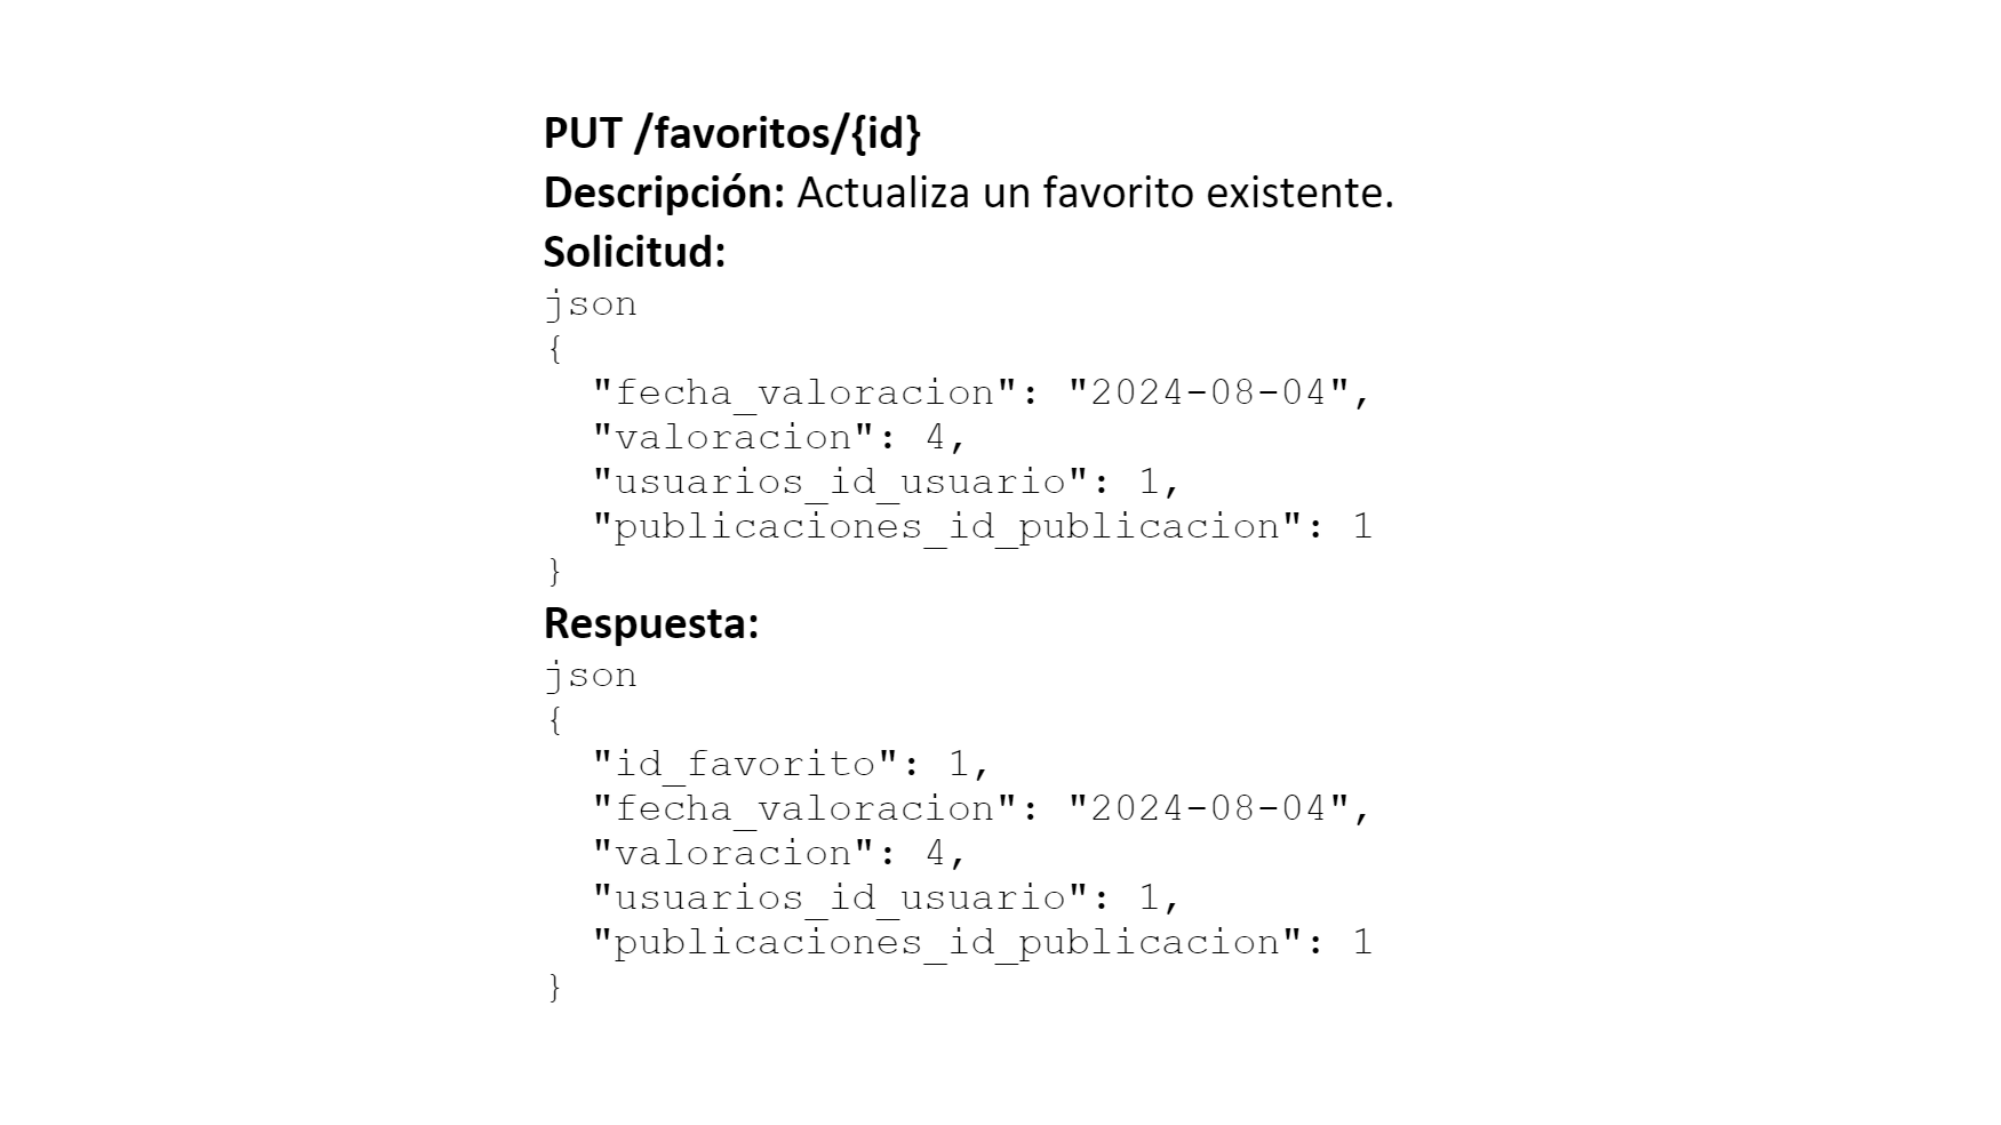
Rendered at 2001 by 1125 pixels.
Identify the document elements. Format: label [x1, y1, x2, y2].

list [529, 100, 1471, 1014]
